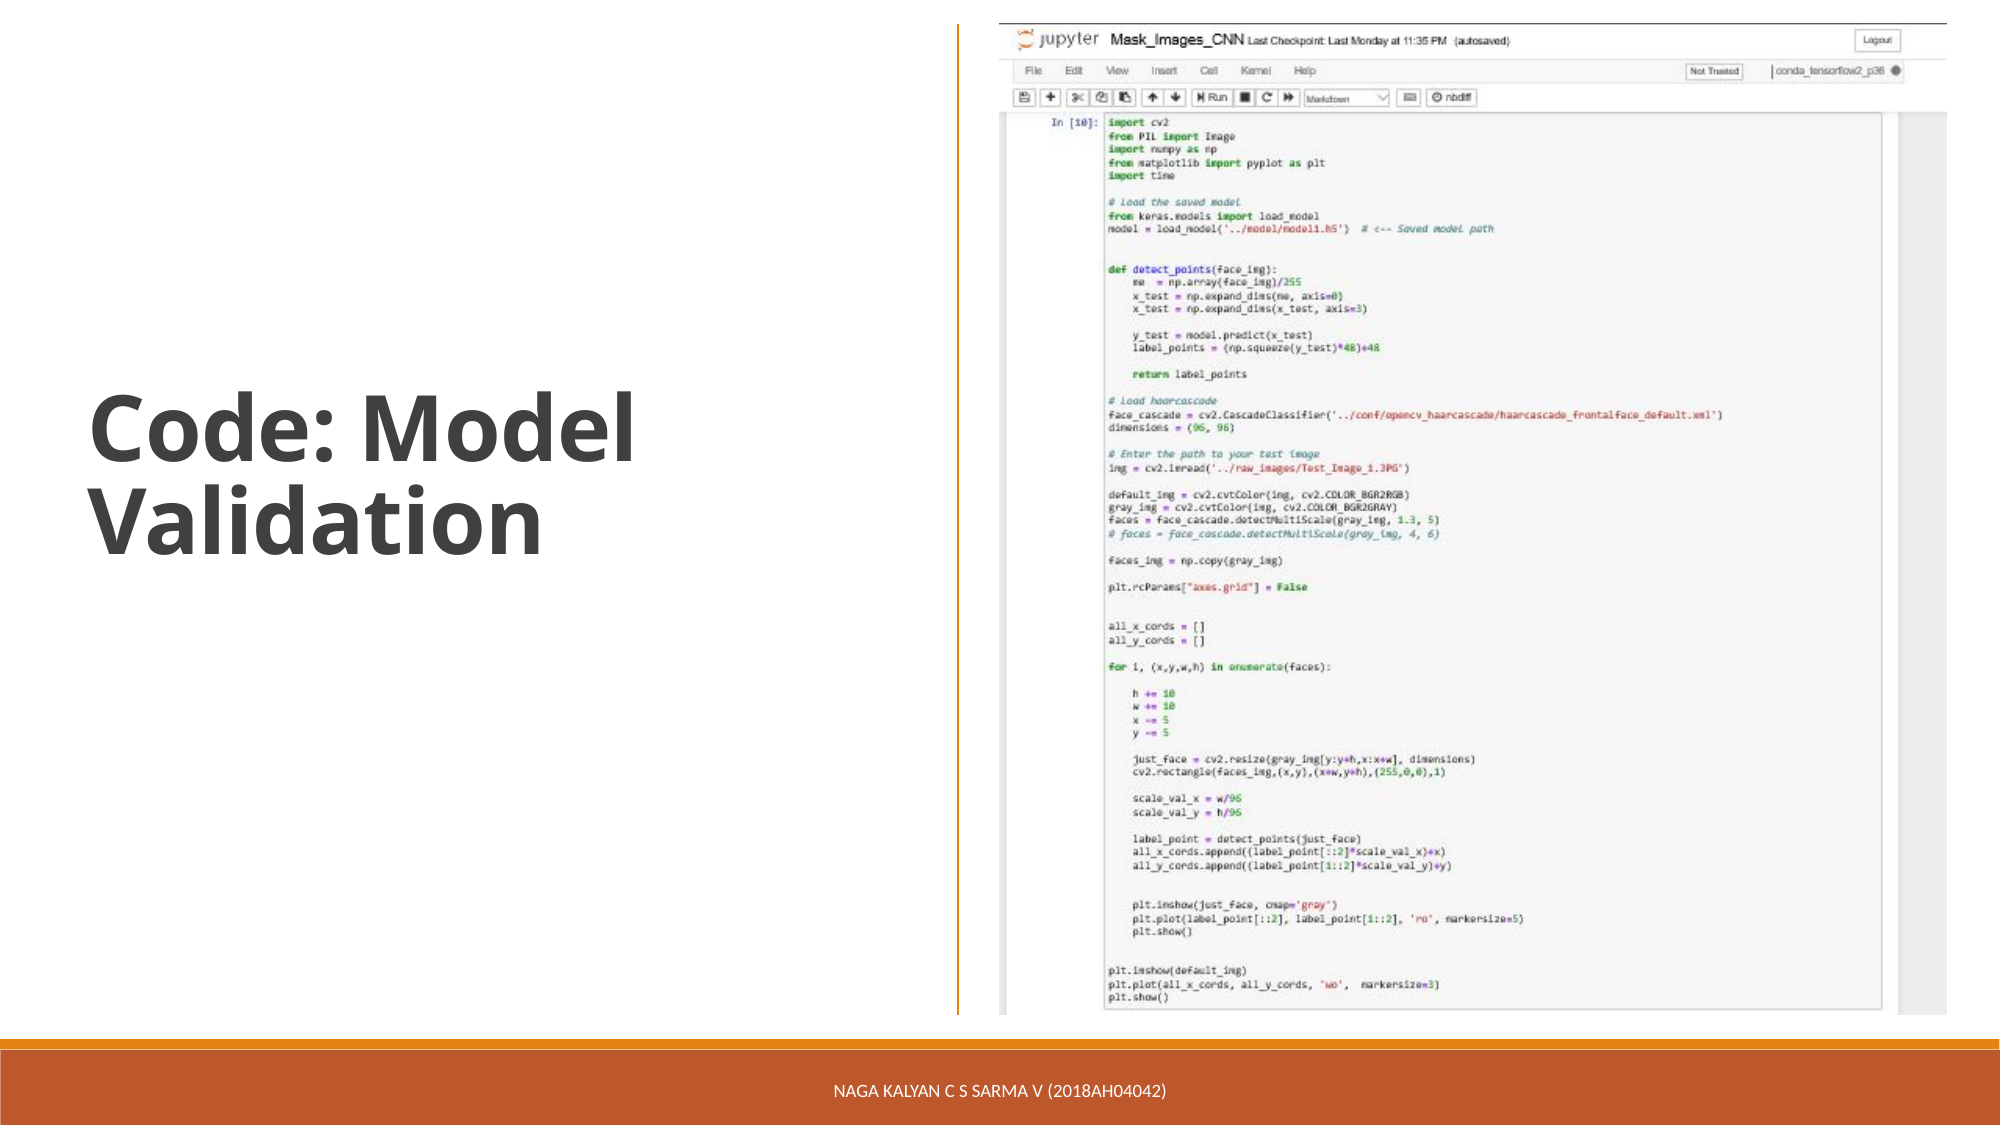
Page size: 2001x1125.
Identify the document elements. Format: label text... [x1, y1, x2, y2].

title Code: Model Validation [72, 302, 954, 581]
picture [998, 23, 1947, 1016]
footer NAGA KALYAN C S SARMA V (2018AH04042) [604, 1059, 1396, 1120]
